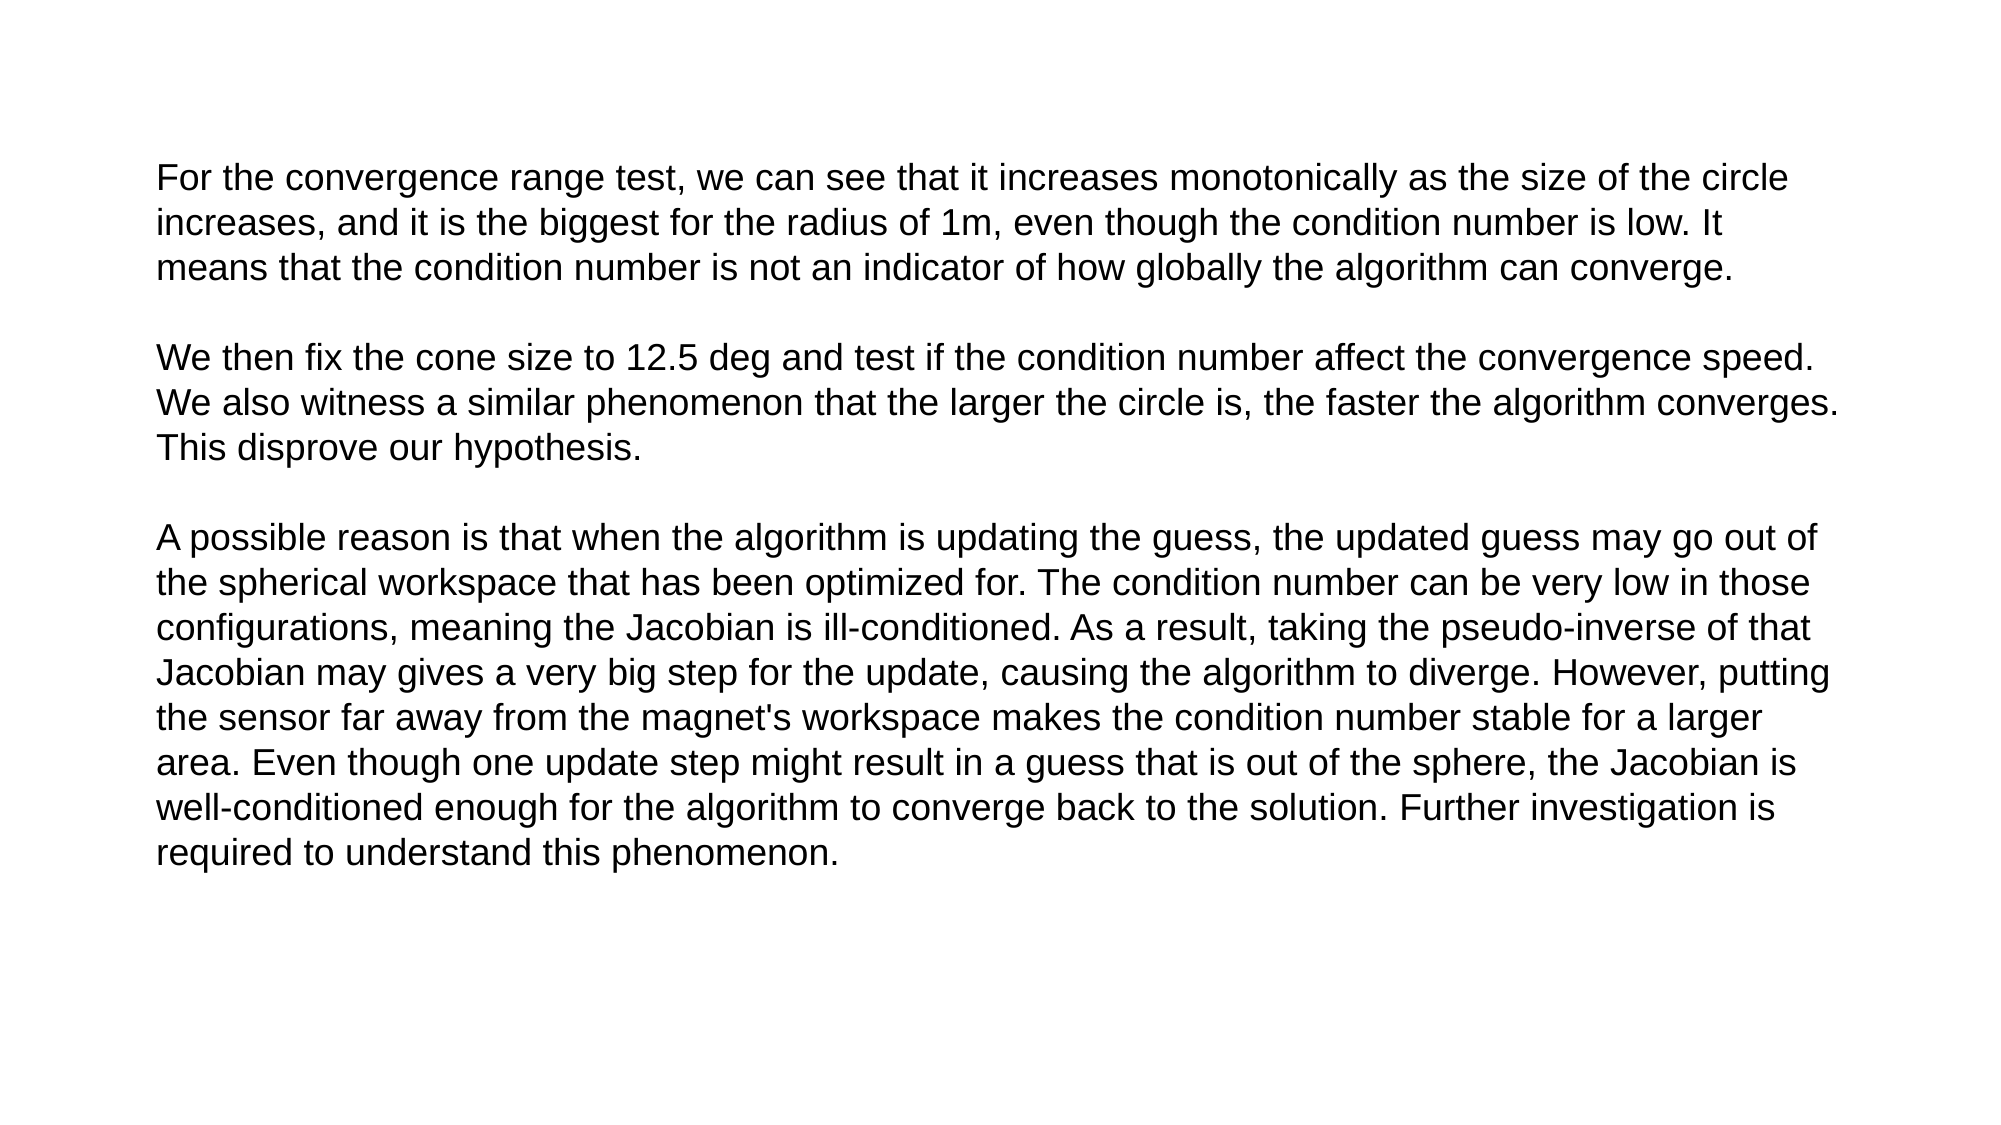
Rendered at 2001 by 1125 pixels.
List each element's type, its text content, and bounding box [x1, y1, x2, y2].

text_box For the convergence range test, we can see that it increases monotonically as the size of the circle increases, and it is the biggest for the radius of 1m, even though the condition number is low. It means that the condition number is not an indicator of how globally the algorithm can converge. We then fix the cone size to 12.5 deg and test if the condition number affect the convergence speed. We also witness a similar phenomenon that the larger the circle is, the faster the algorithm converges. This disprove our hypothesis. A possible reason is that when the algorithm is updating the guess, the updated guess may go out of the spherical workspace that has been optimized for. The condition number can be very low in those configurations, meaning the Jacobian is ill-conditioned. As a result, taking the pseudo-inverse of that Jacobian may gives a very big step for the update, causing the algorithm to diverge. However, putting the sensor far away from the magnet's workspace makes the condition number stable for a larger area. Even though one update step might result in a guess that is out of the sphere, the Jacobian is well-conditioned enough for the algorithm to converge back to the solution. Further investigation is required to understand this phenomenon. [141, 145, 1859, 881]
